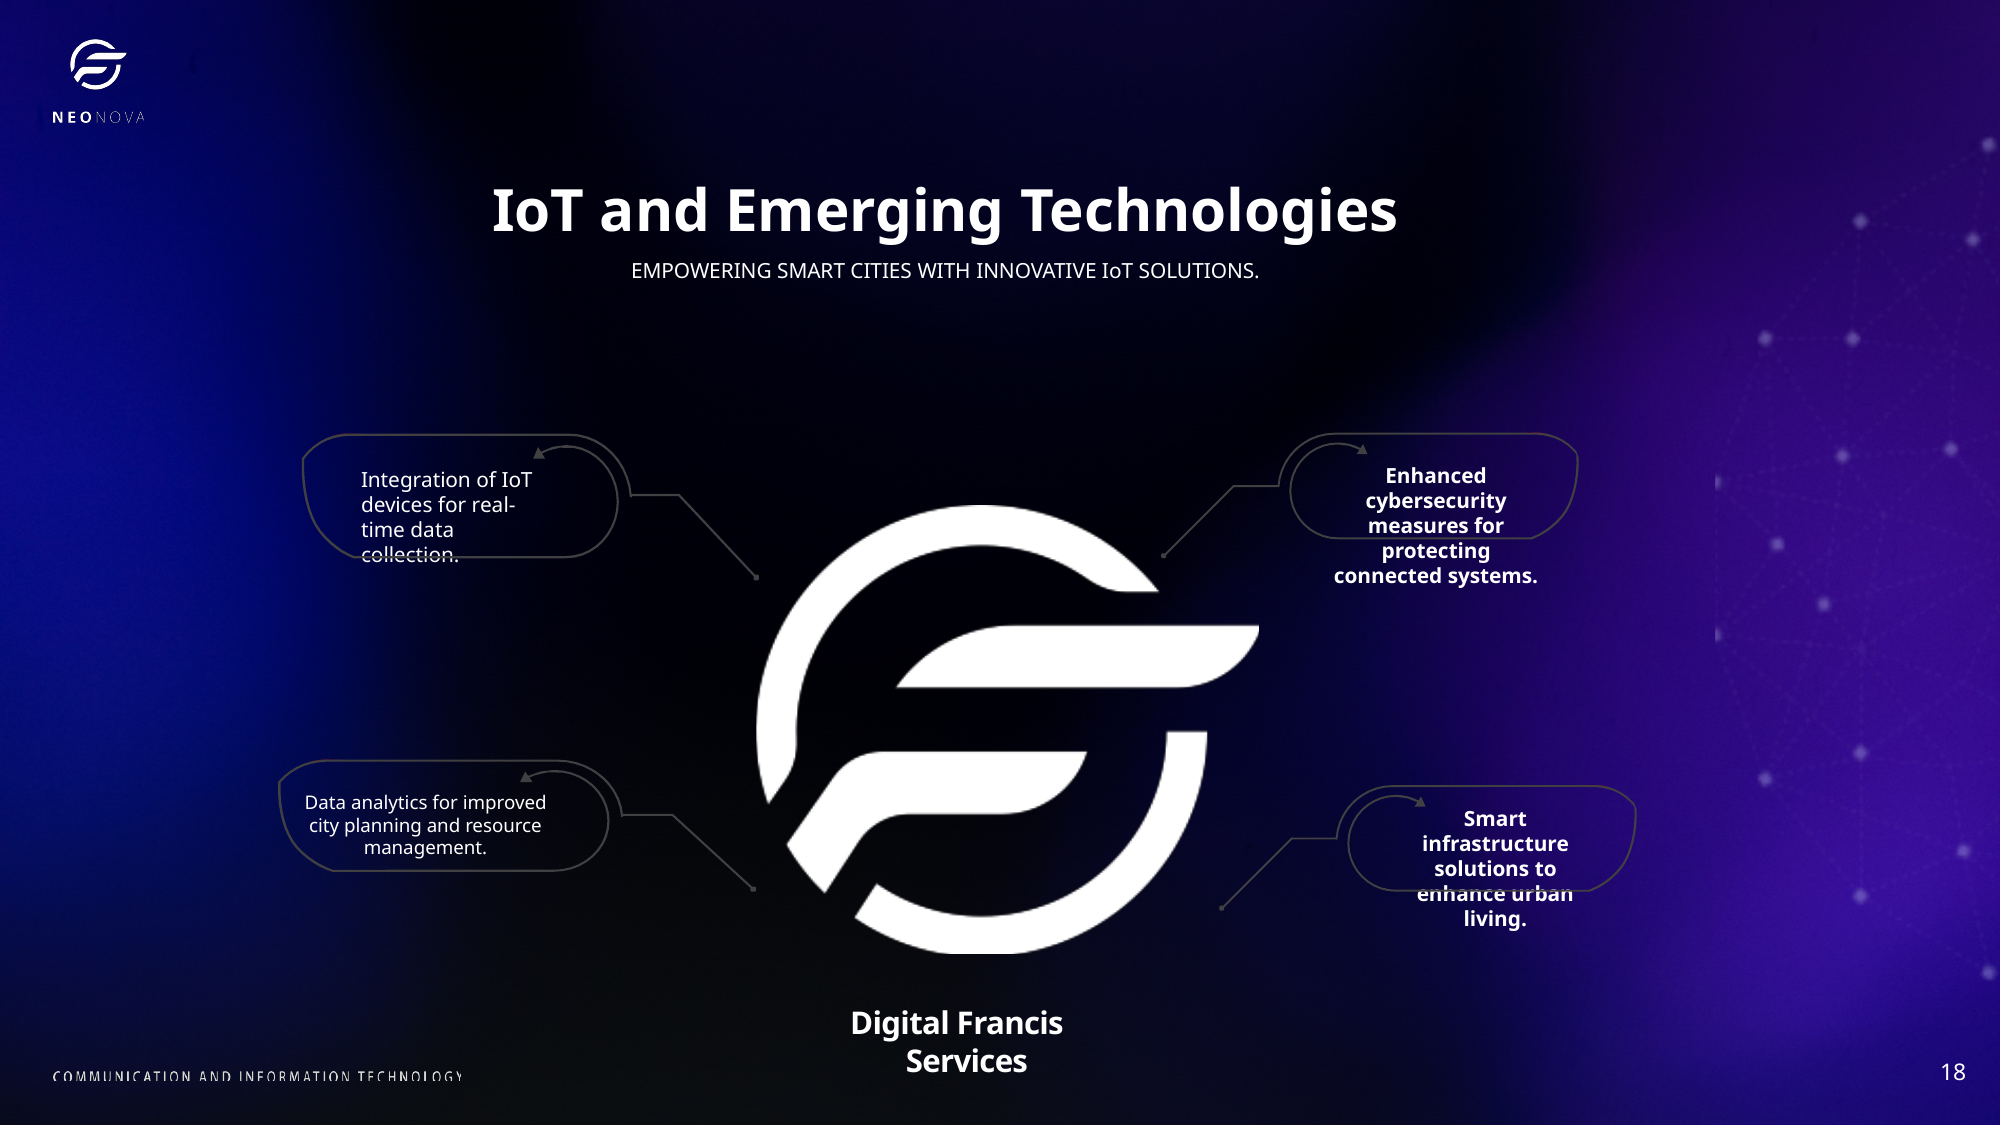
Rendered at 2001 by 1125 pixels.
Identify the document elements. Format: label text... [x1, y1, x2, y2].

text_box Digital Francis Services [848, 1001, 1111, 1079]
picture [0, 0, 2000, 1125]
text_box Enhanced cybersecurity measures for protecting connected systems. [1324, 559, 1546, 588]
text_box IoT and Emerging Technologies [369, 165, 1522, 250]
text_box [1219, 785, 1637, 911]
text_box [1161, 432, 1579, 559]
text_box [301, 433, 760, 581]
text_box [278, 759, 757, 892]
text_box EMPOWERING SMART CITIES WITH INNOVATIVE IoT SOLUTIONS. [369, 250, 1522, 291]
